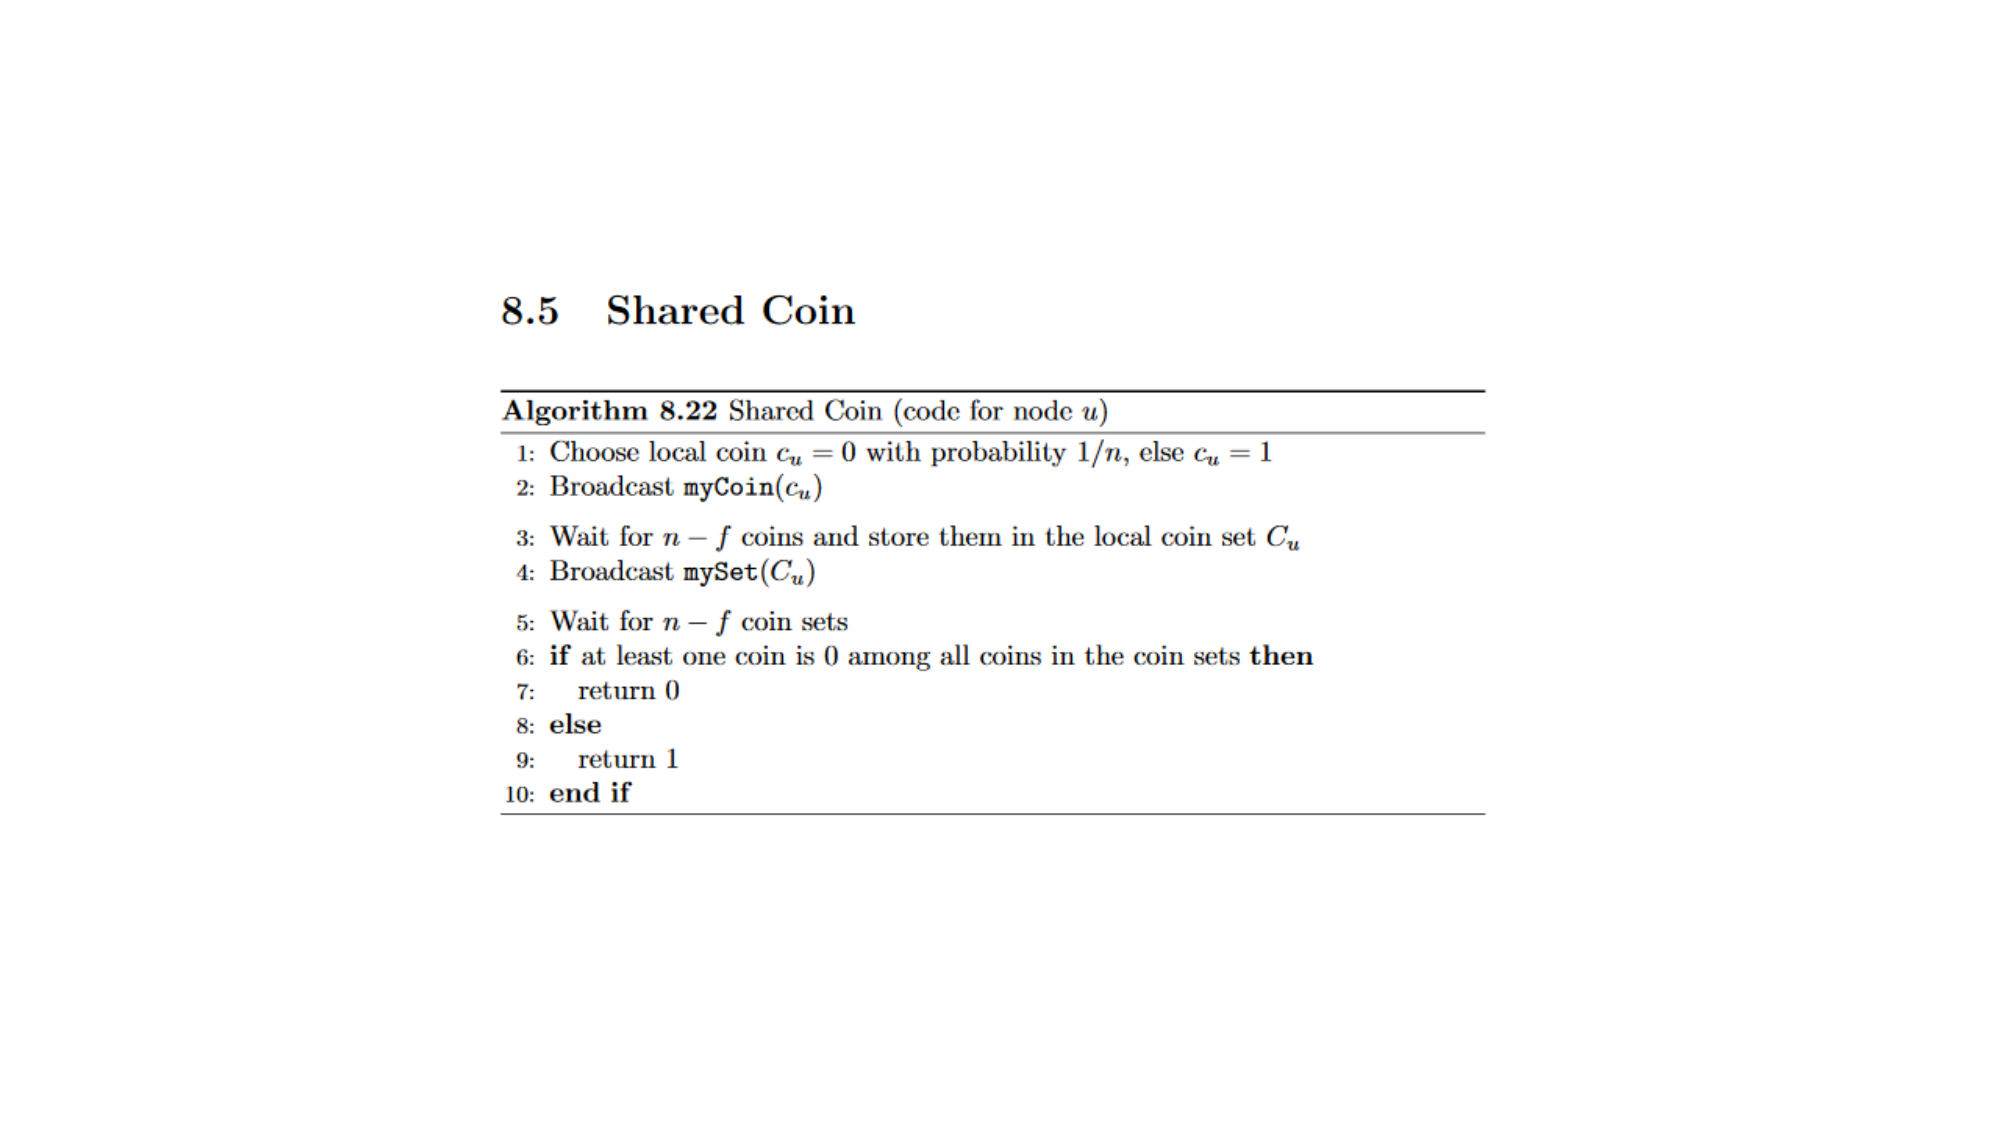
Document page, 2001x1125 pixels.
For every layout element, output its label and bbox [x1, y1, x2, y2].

picture [481, 277, 1519, 848]
